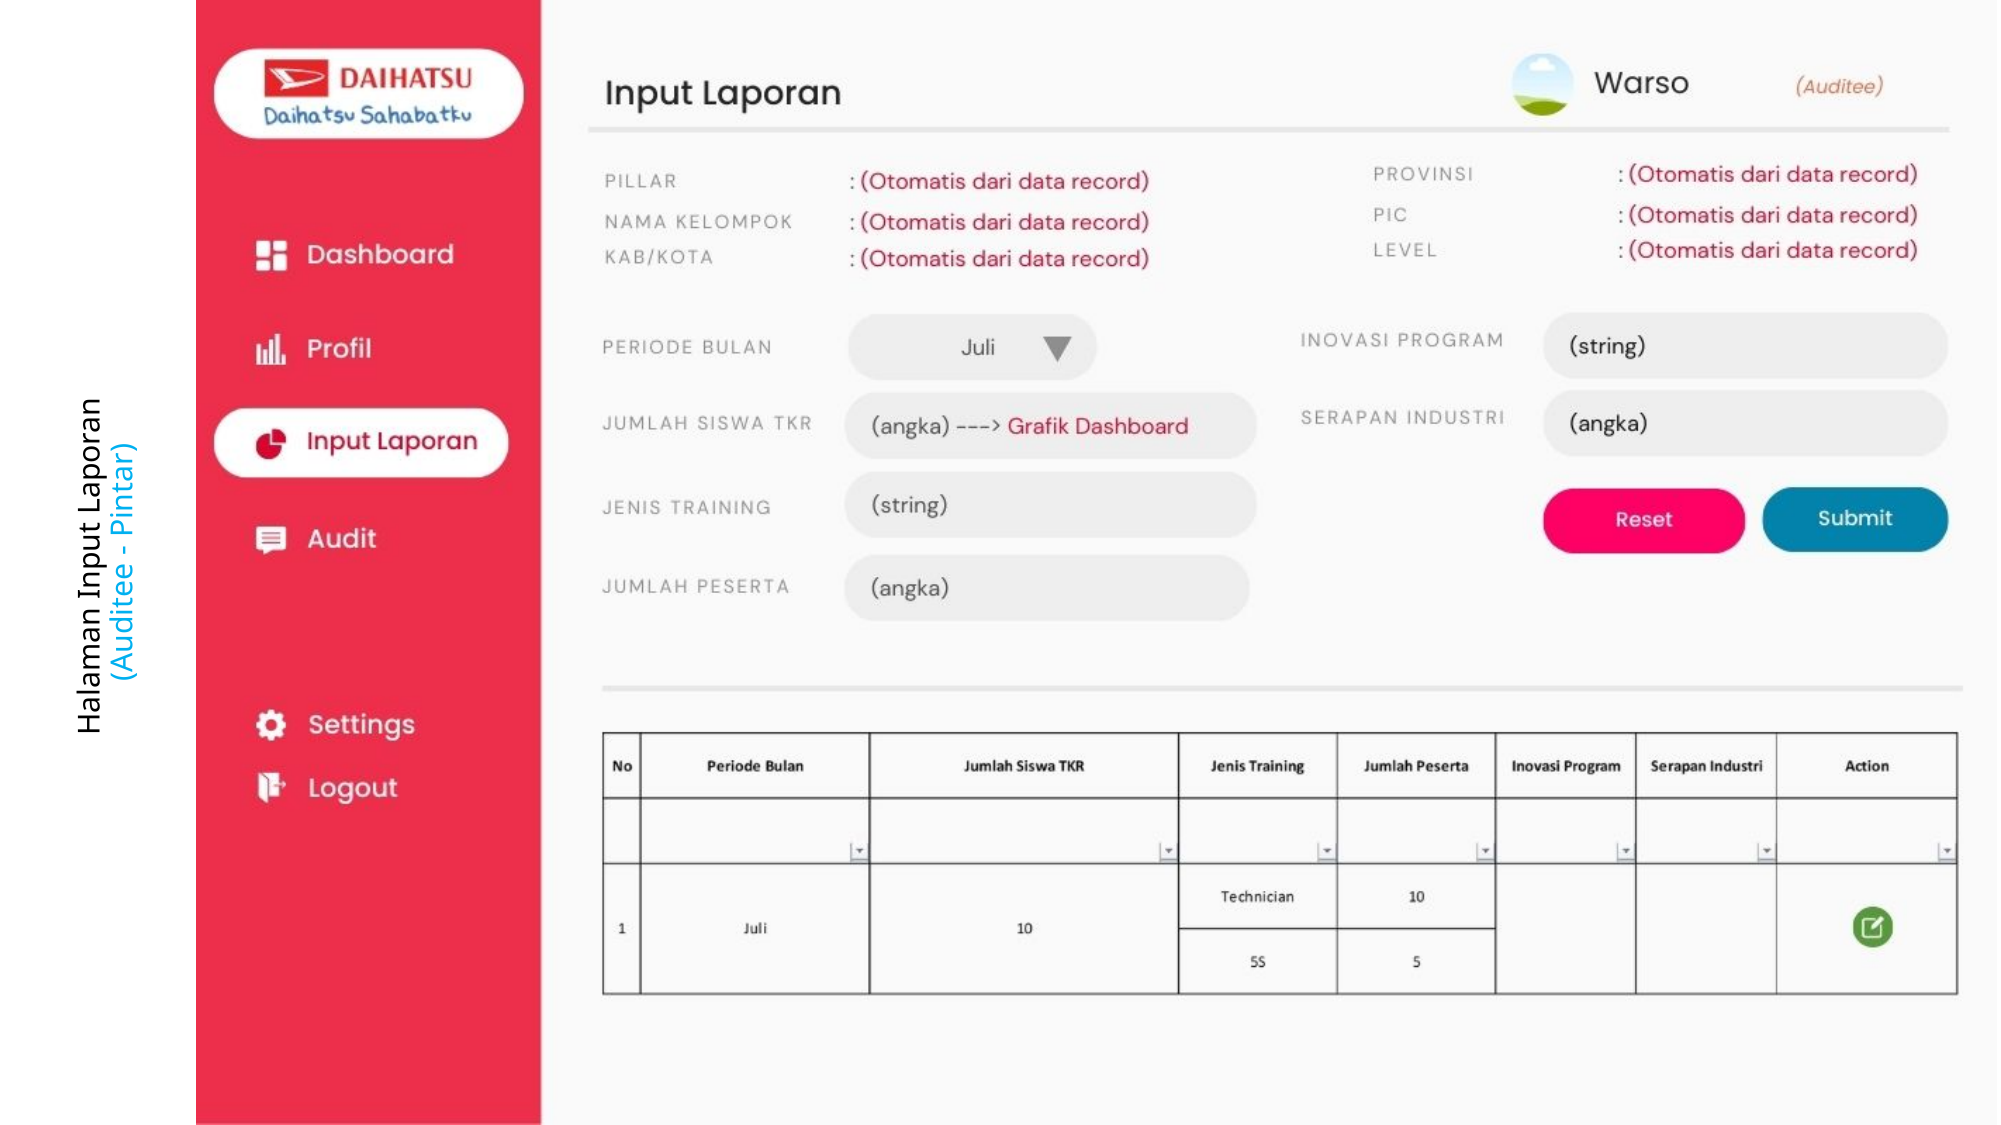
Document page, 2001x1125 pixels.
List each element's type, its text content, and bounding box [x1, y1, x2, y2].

title Halaman Input Laporan (Auditee - Pintar) [65, 24, 147, 1101]
picture [196, 0, 1997, 1125]
